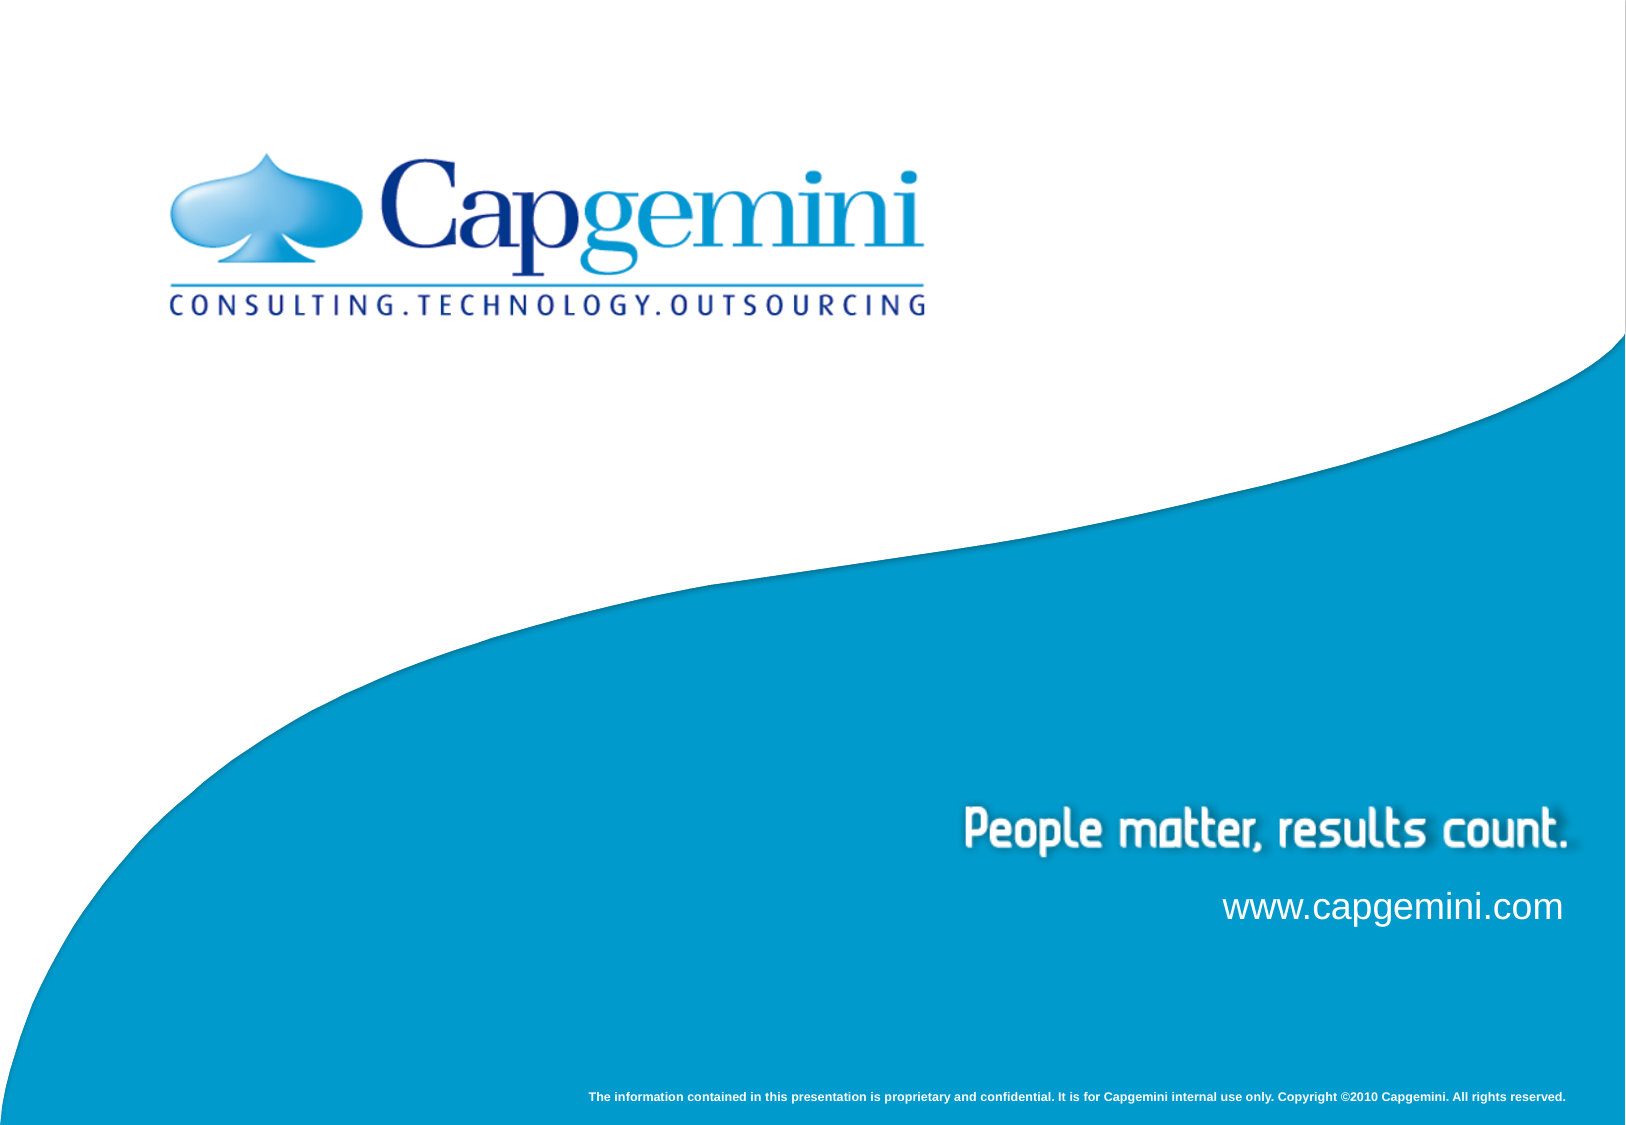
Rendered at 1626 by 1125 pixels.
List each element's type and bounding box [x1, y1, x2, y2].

picture [966, 807, 1036, 848]
picture [1294, 818, 1316, 848]
picture [1386, 807, 1401, 848]
picture [1280, 819, 1293, 847]
picture [1444, 819, 1466, 848]
picture [1560, 841, 1566, 848]
picture [1040, 819, 1060, 857]
picture [1319, 819, 1341, 848]
picture [1243, 819, 1255, 848]
picture [1217, 818, 1240, 848]
picture [1345, 819, 1365, 848]
picture [1160, 807, 1199, 848]
picture [1064, 807, 1079, 848]
picture [1120, 819, 1156, 848]
picture [1202, 807, 1216, 848]
picture [1369, 807, 1384, 848]
picture [1253, 842, 1261, 852]
picture [1468, 818, 1514, 848]
picture [1518, 819, 1539, 848]
picture [164, 151, 932, 319]
picture [1405, 819, 1425, 848]
picture [1542, 807, 1557, 848]
picture [1080, 818, 1102, 848]
